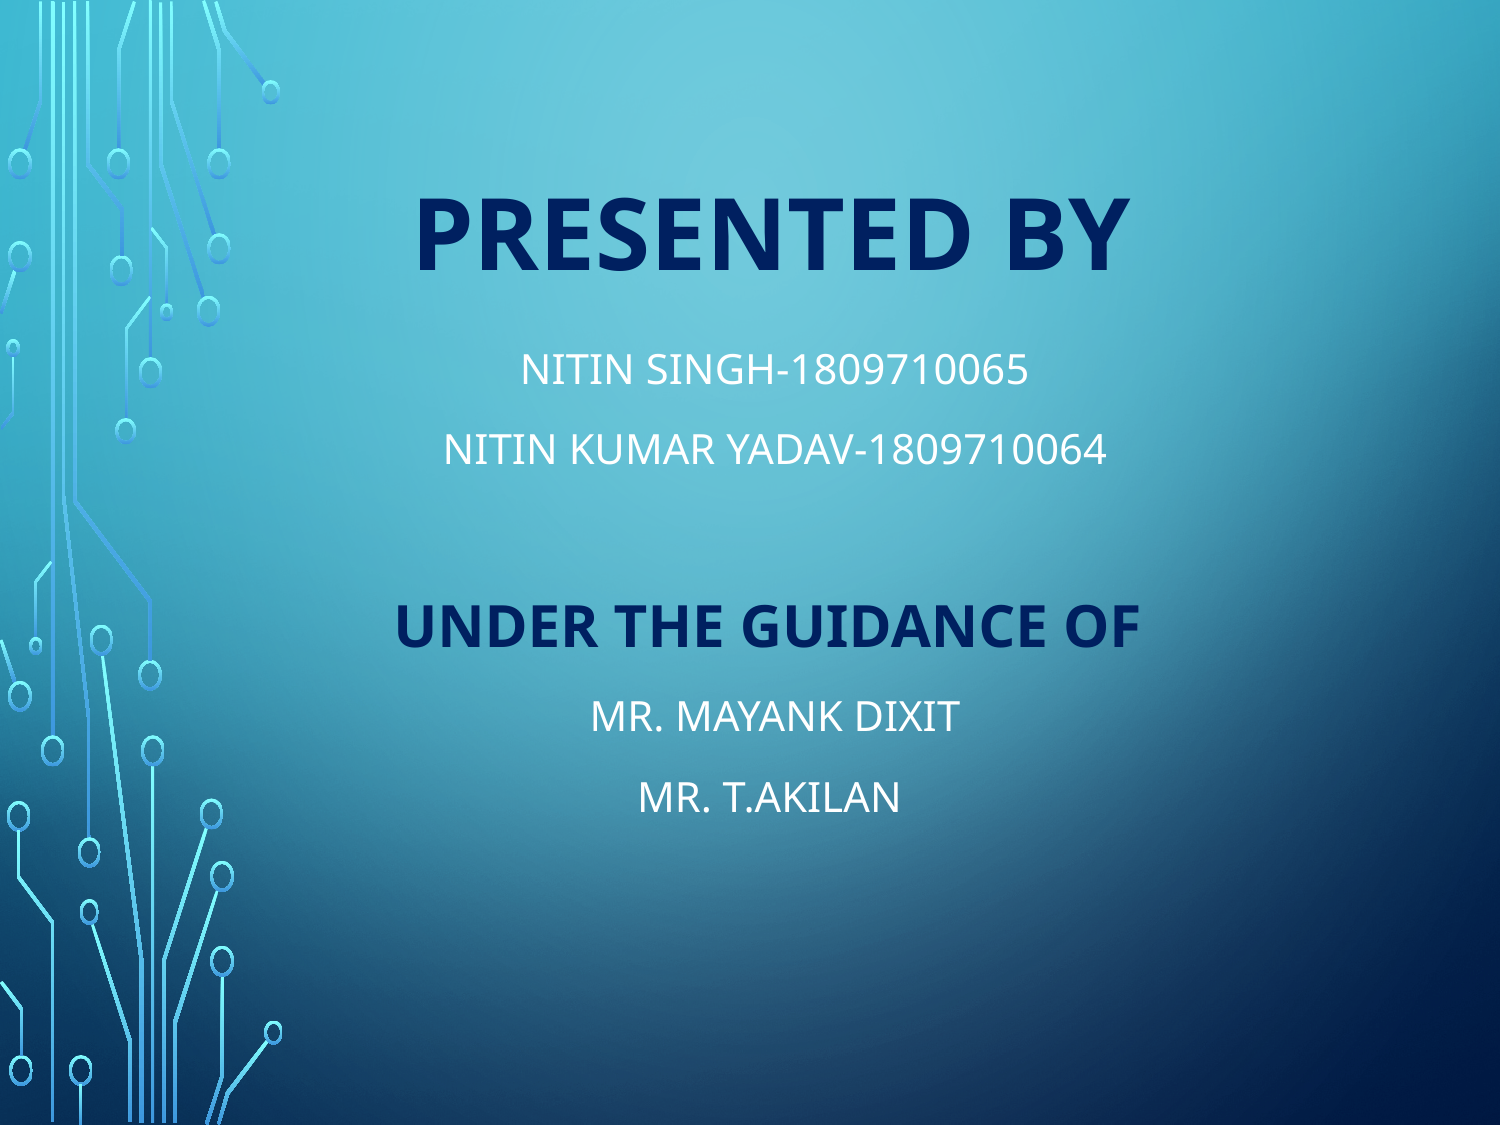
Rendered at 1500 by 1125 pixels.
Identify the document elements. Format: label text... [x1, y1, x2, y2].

title Presented by [230, 149, 1313, 300]
subtitle Nitin Singh-1809710065 Nitin Kumar yadav-1809710064 Under the Guidance of Mr. mayank Dixit Mr. t.Akilan [174, 324, 1375, 1000]
